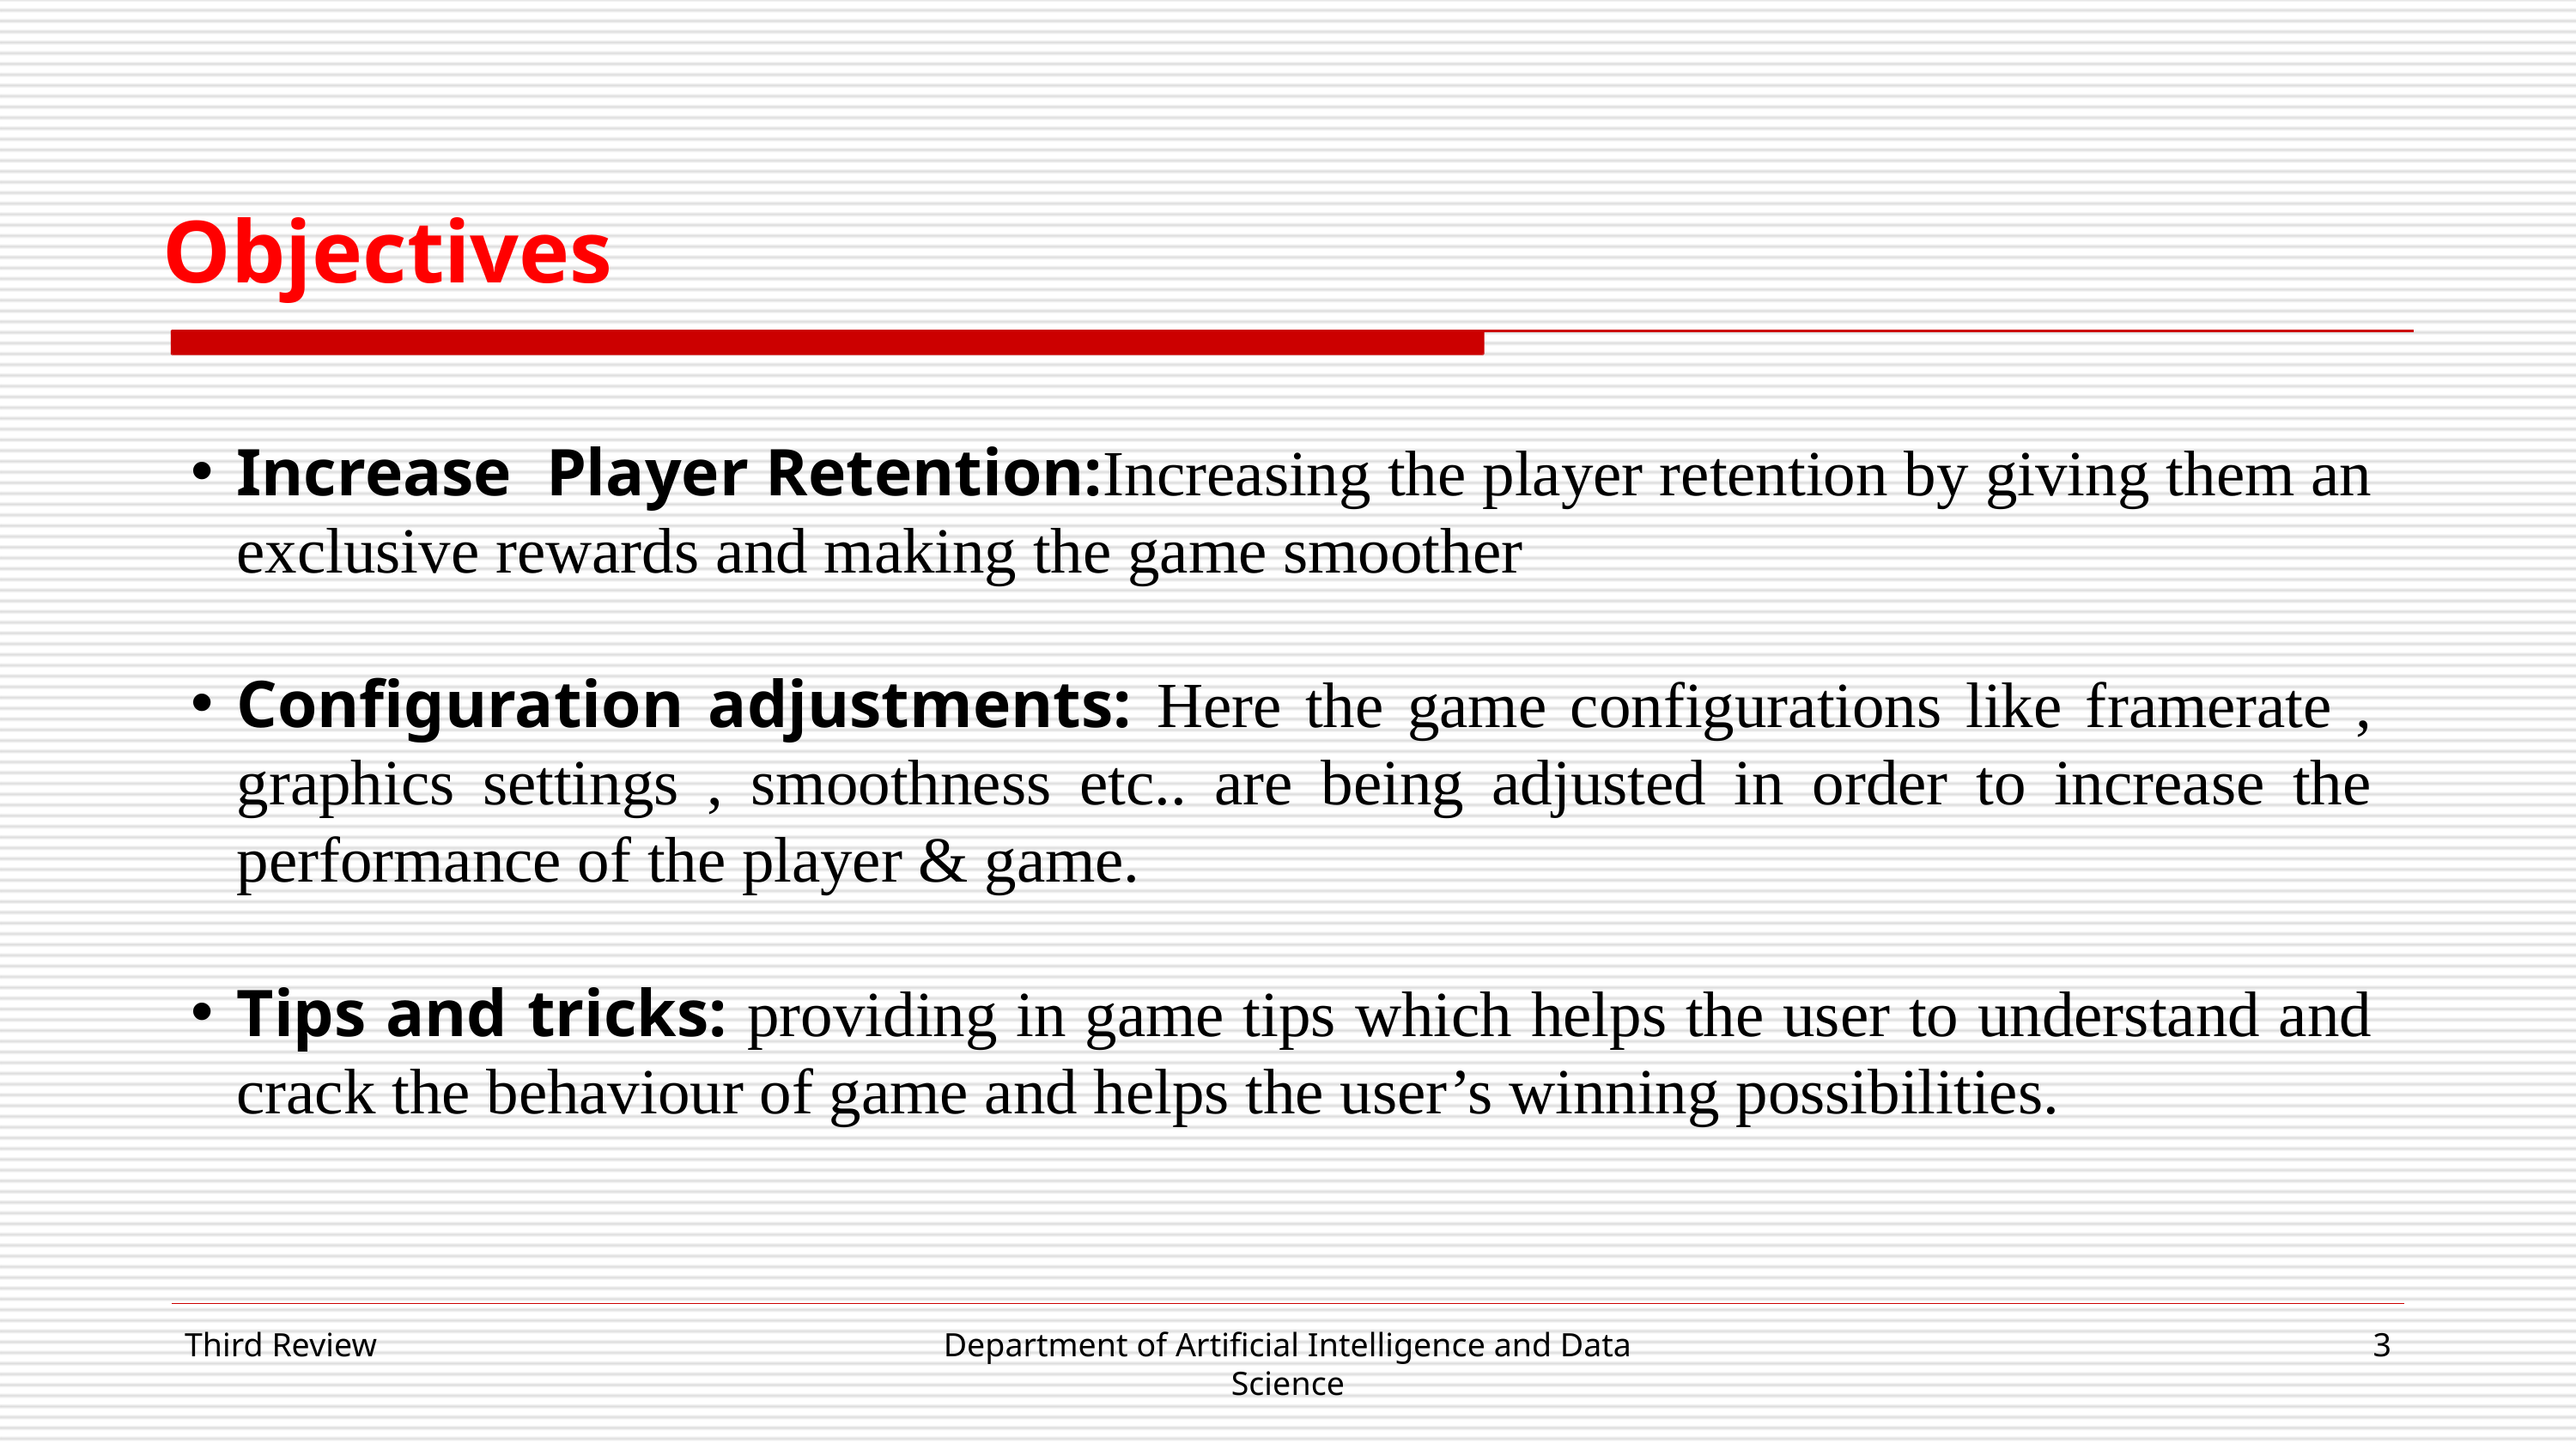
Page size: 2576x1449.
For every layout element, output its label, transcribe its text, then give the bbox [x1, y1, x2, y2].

text_box Increase Player Retention:Increasing the player retention by giving them an exclusive rewards and making the game smoother Configuration adjustments: Here the game configurations like framerate , graphics settings , smoothness etc.. are being adjusted in order to increase the performance of the player & game. Tips and tricks: providing in game tips which helps the user to understand and crack the behaviour of game and helps the user’s winning possibilities. [144, 431, 2373, 1127]
text_box Objectives [162, 197, 2391, 300]
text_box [170, 330, 2415, 355]
text_box Third Review [185, 1324, 717, 1363]
text_box 3 [1859, 1324, 2391, 1363]
text_box Department of Artificial Intelligence and Data Science [893, 1324, 1683, 1402]
text_box [0, 0, 2576, 1449]
